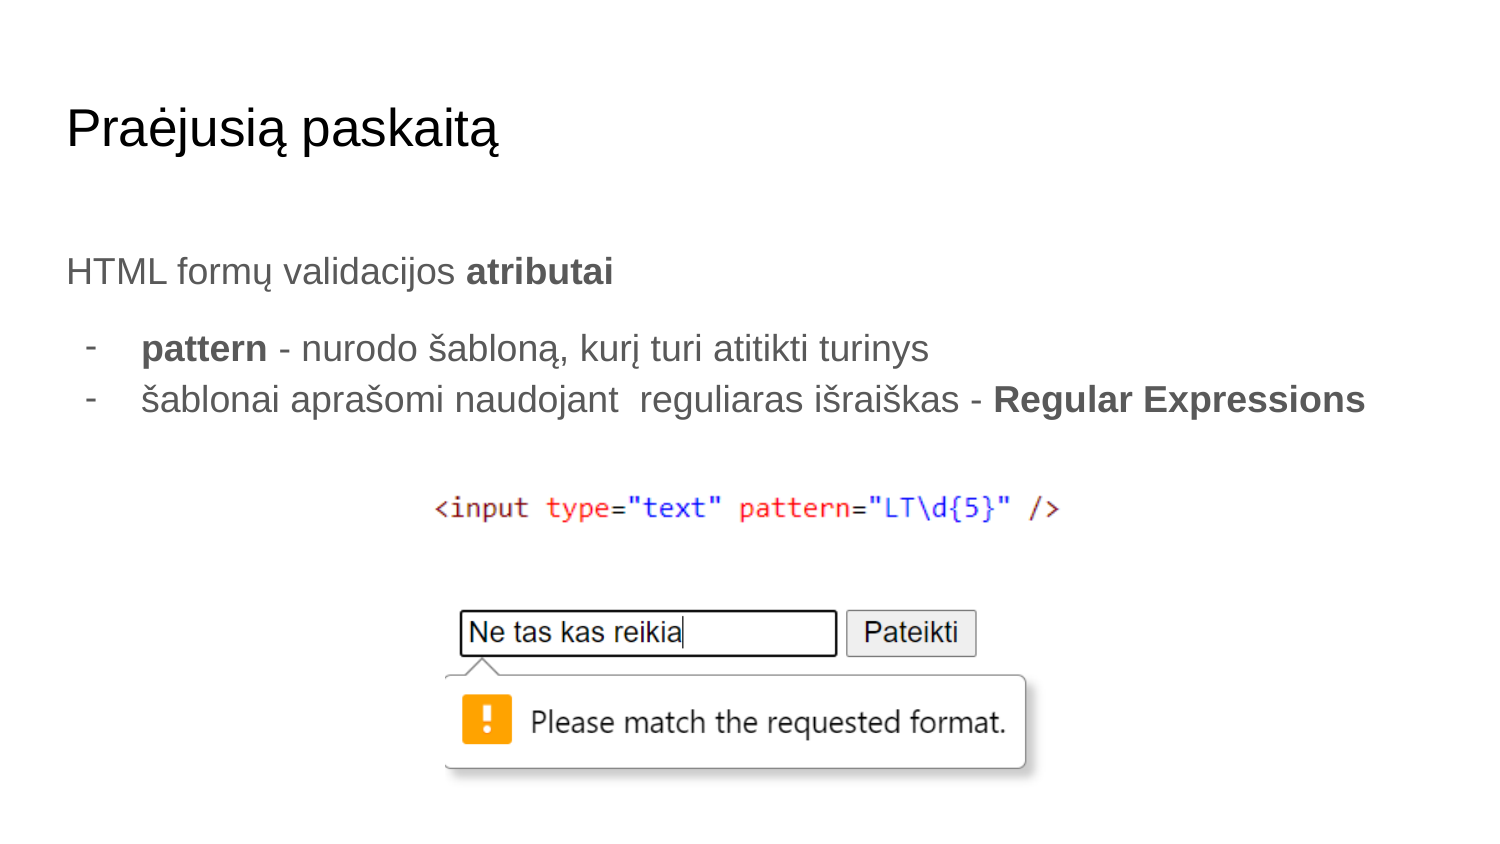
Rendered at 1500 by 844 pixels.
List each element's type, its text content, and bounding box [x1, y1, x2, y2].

title Praėjusią paskaitą [51, 78, 1449, 173]
picture [444, 599, 1055, 790]
list HTML formų validacijos atributai pattern - nurodo šabloną, kurį turi atitikti turinys šablonai aprašomi naudojant reguliaras išraiškas - Regular Expressions [51, 225, 1394, 836]
picture [431, 485, 1069, 534]
